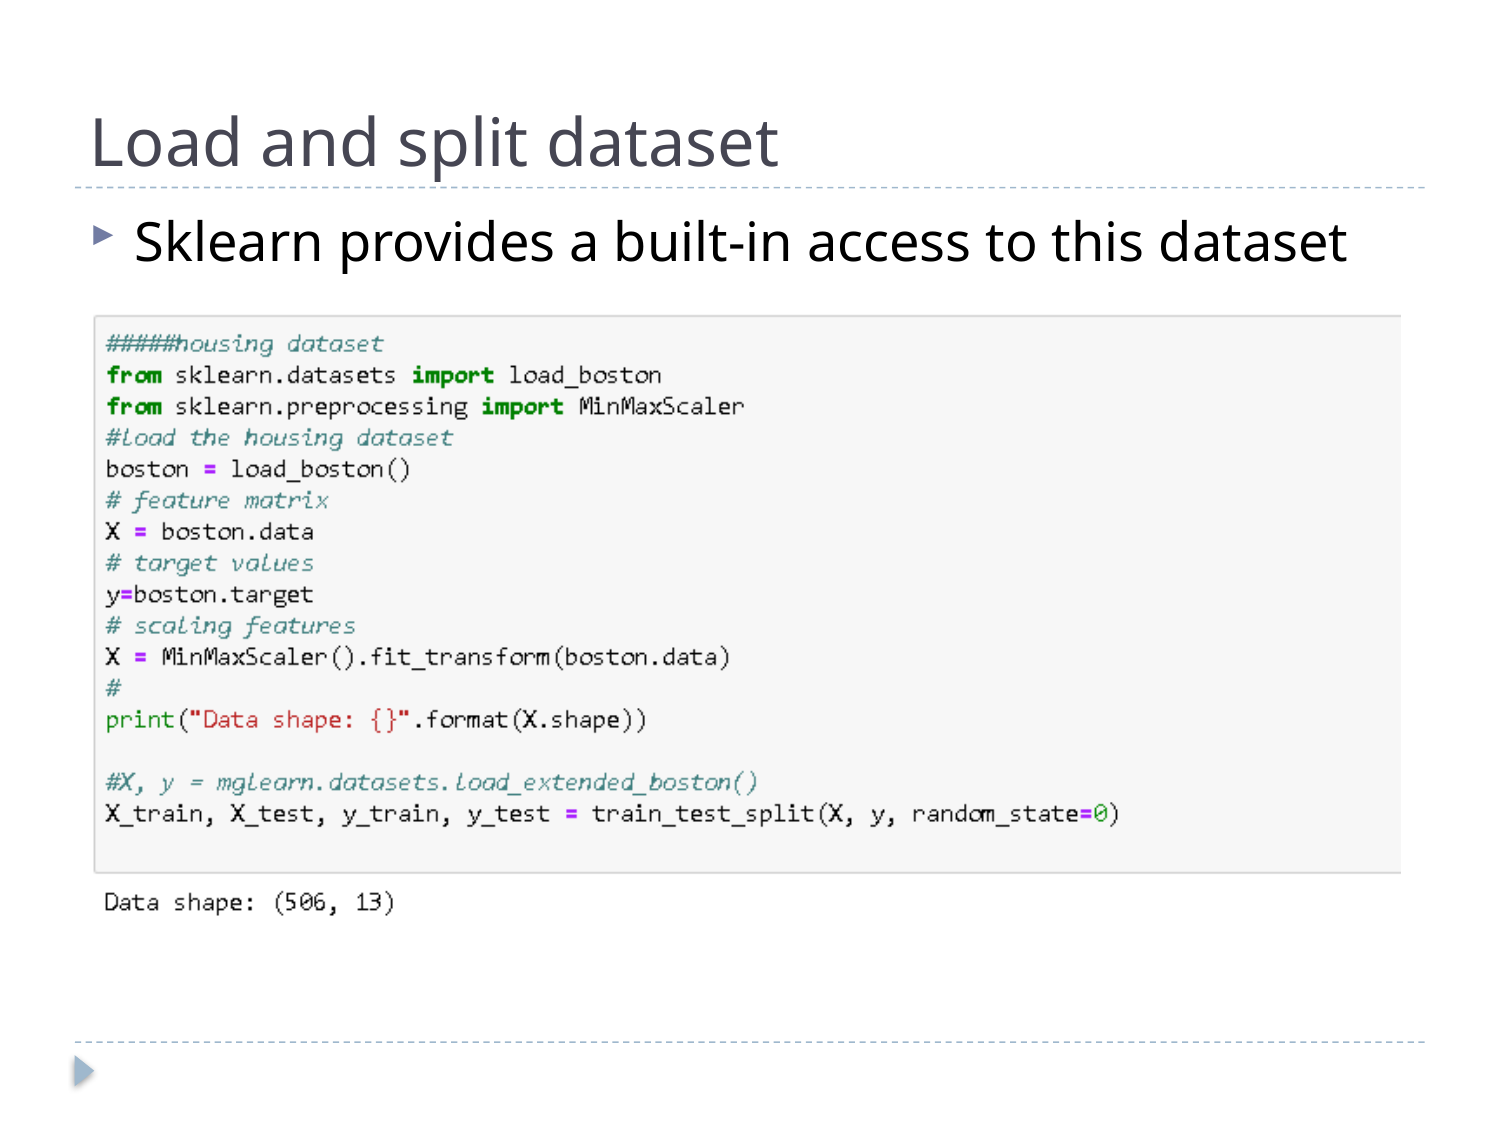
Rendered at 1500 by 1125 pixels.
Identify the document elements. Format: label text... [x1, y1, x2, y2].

title Load and split dataset [75, 24, 1425, 188]
picture [87, 312, 1401, 935]
list Sklearn provides a built-in access to this dataset [75, 200, 1425, 313]
